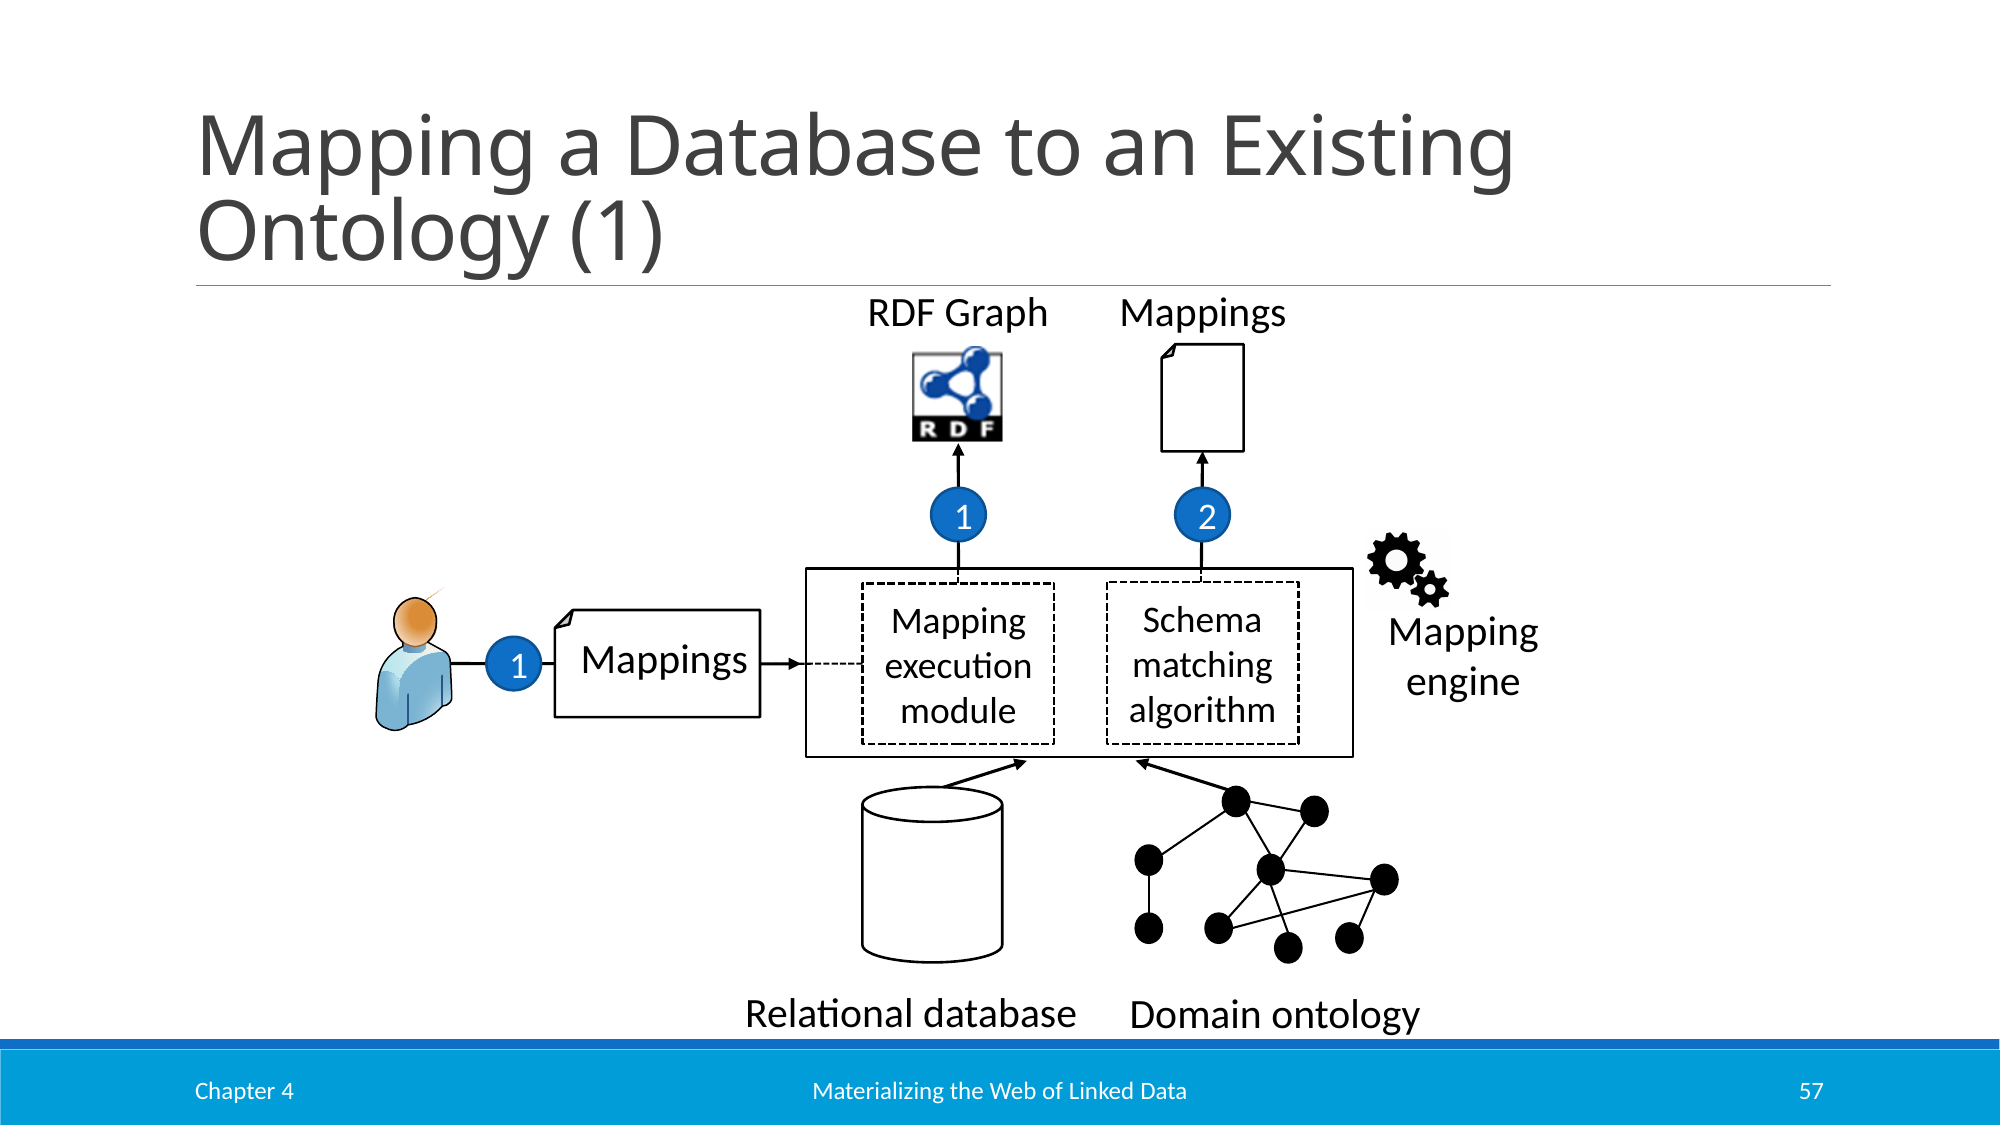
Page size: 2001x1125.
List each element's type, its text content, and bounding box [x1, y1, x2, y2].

slide_number Chapter 4 [180, 1059, 586, 1120]
slide_number 57 [1624, 1059, 1840, 1120]
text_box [372, 276, 1588, 1046]
footer Materializing the Web of Linked Data [604, 1059, 1396, 1120]
title Mapping a Database to an Existing Ontology (1) [180, 47, 1830, 285]
